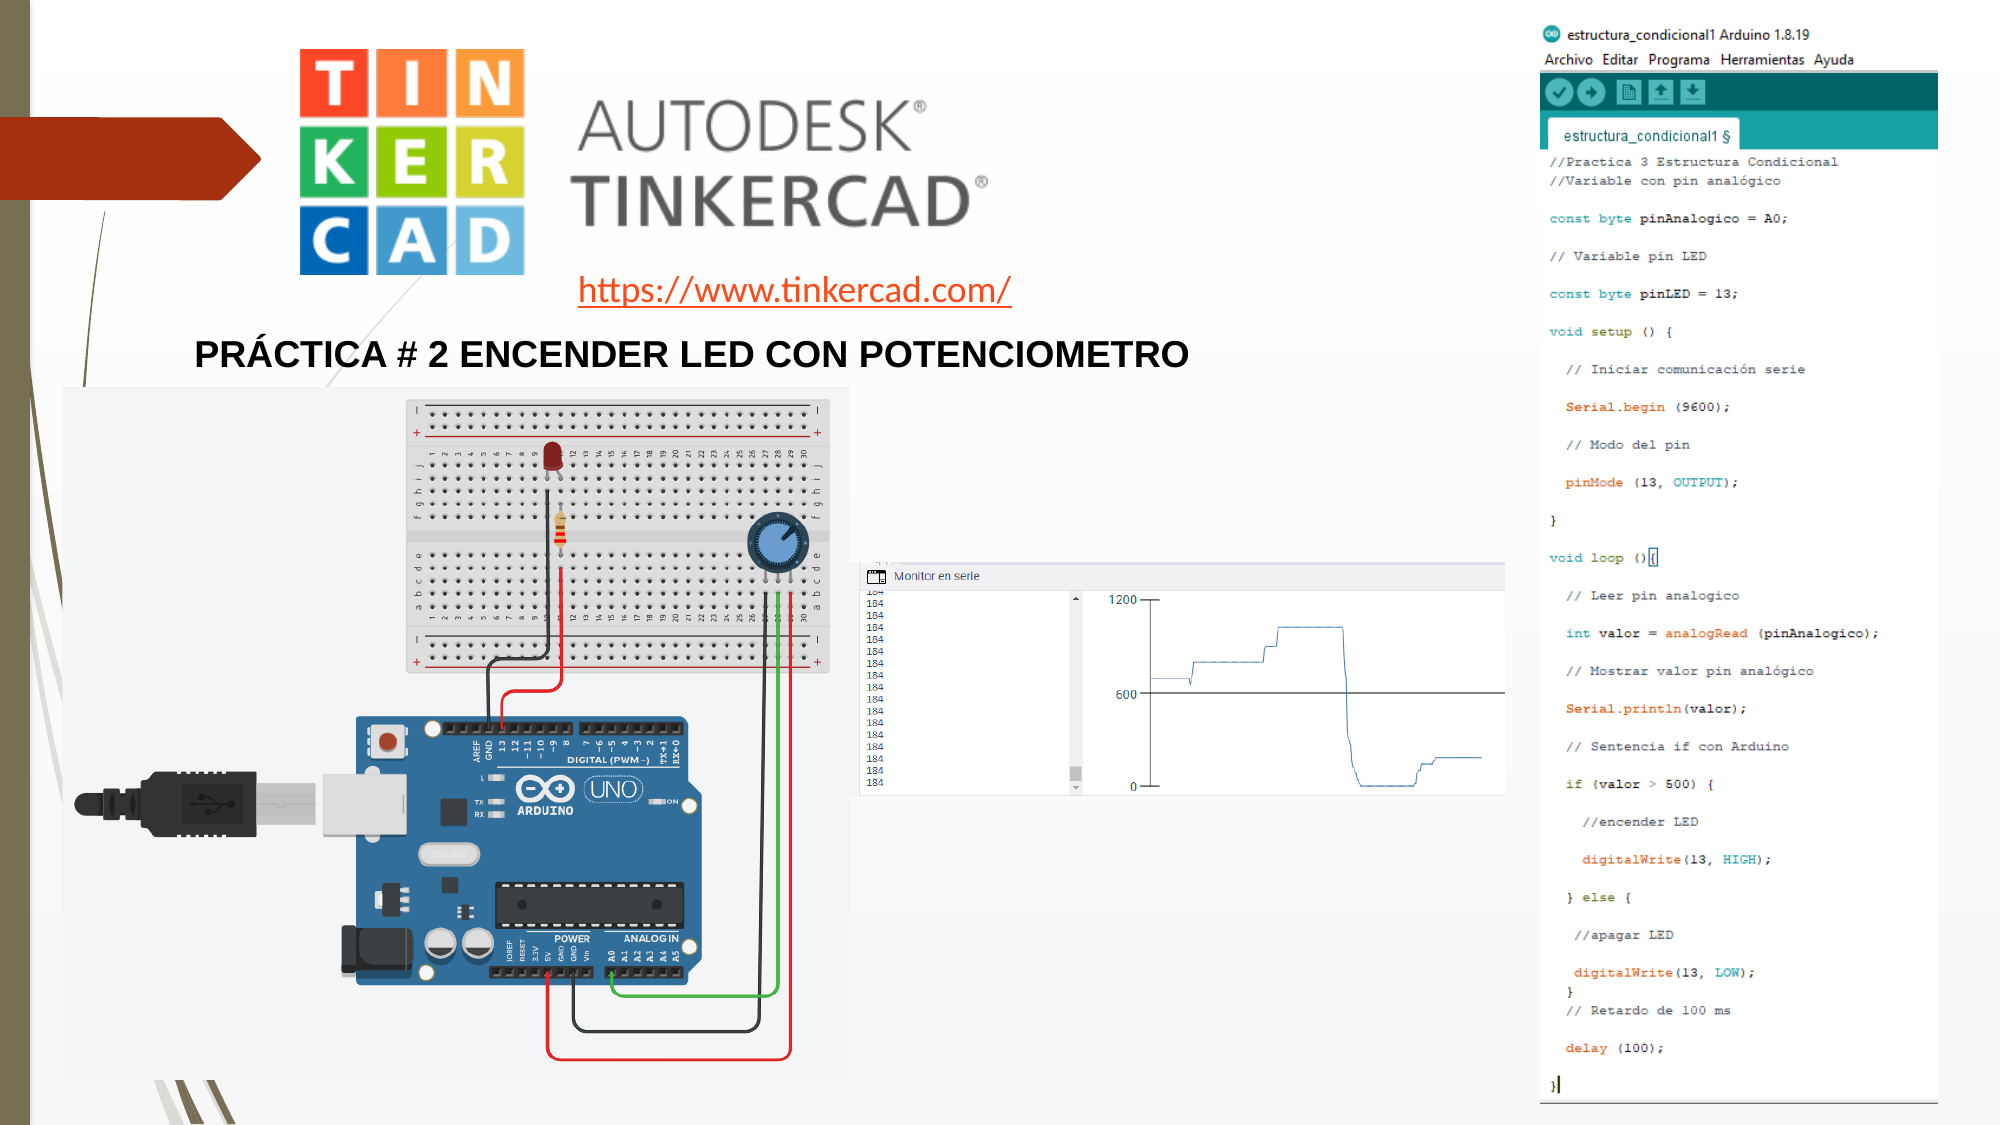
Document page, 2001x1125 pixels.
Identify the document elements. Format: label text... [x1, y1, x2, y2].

text_box https://www.tinkercad.com/ [563, 257, 1535, 318]
picture [1540, 21, 1938, 1104]
picture [62, 387, 1506, 1080]
text_box PRÁCTICA # 2 ENCENDER LED CON POTENCIOMETRO [179, 322, 1217, 383]
picture [299, 49, 988, 275]
